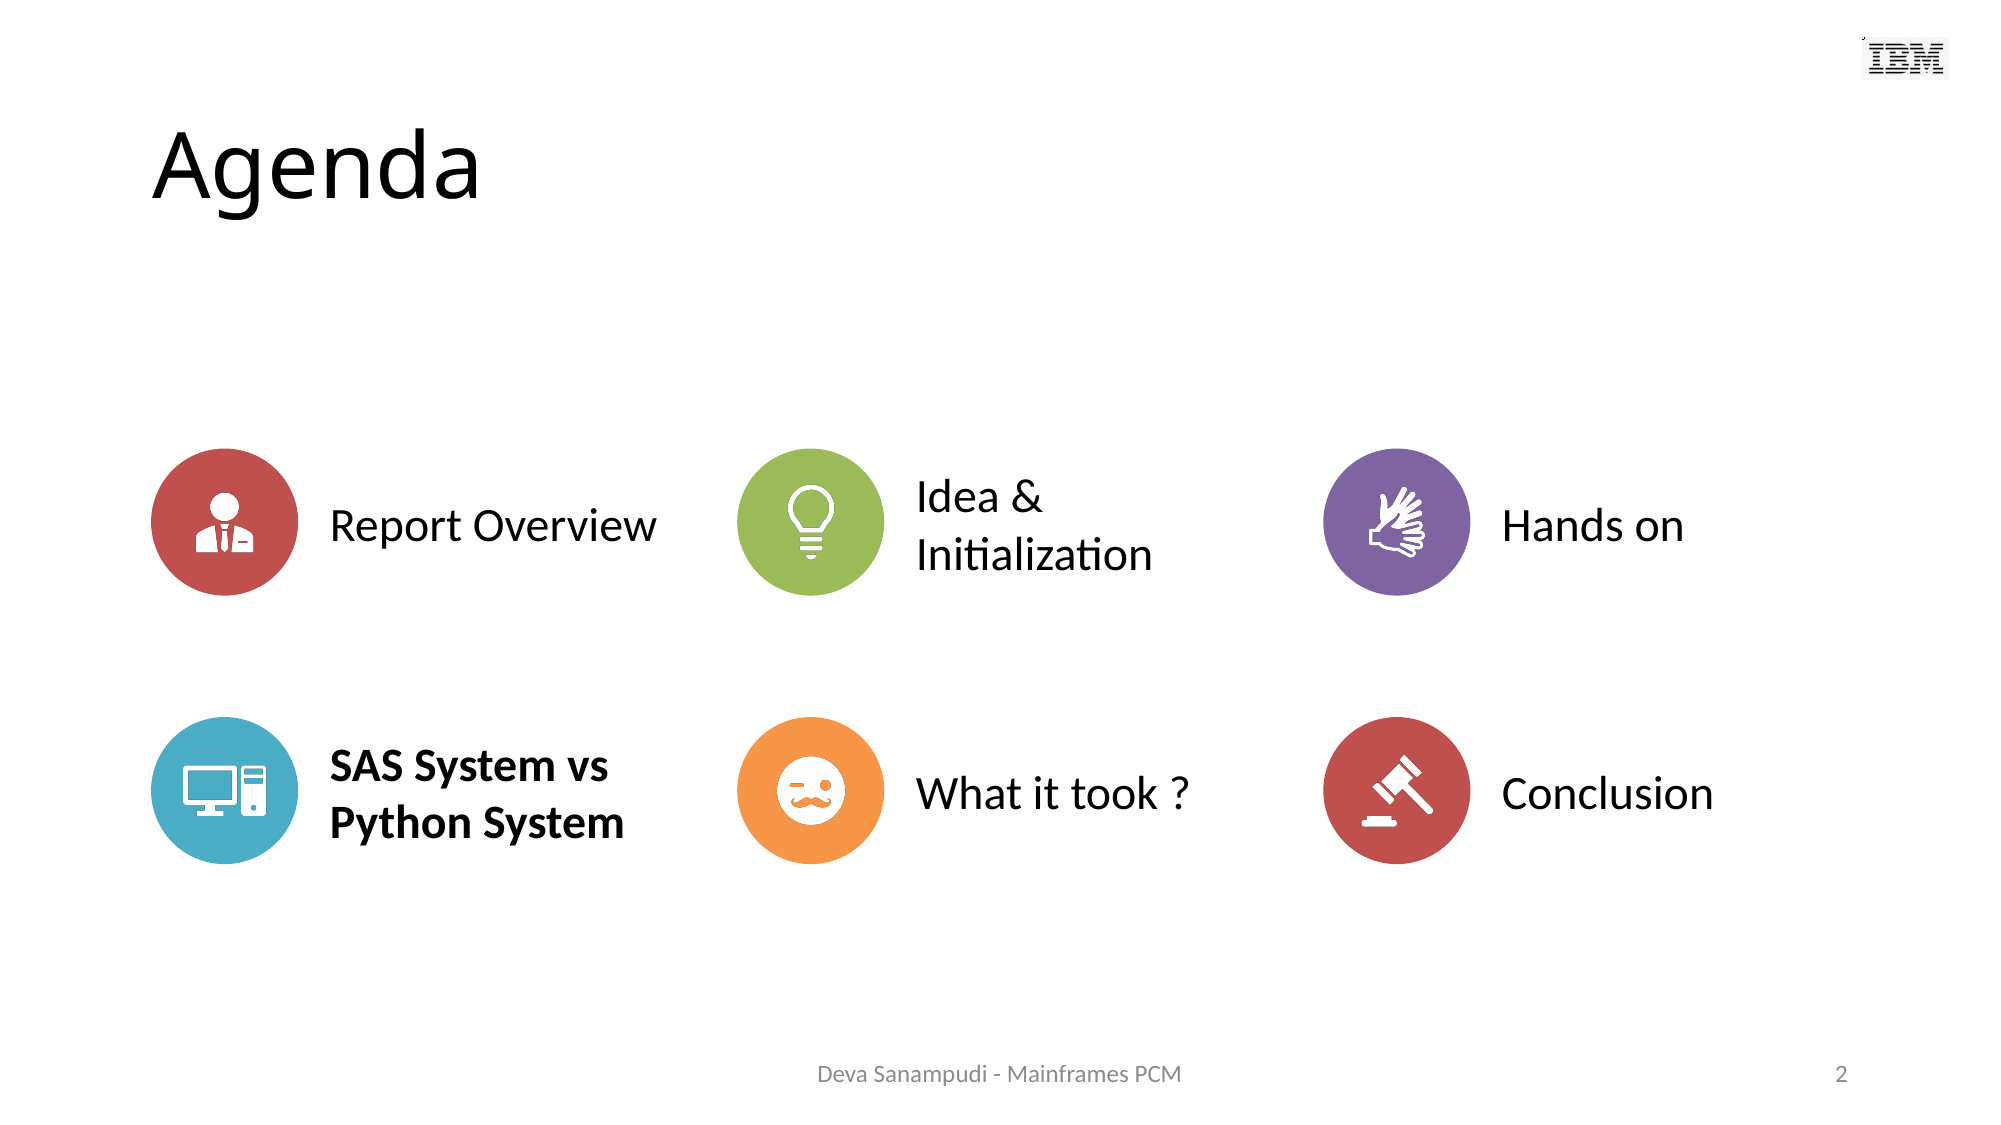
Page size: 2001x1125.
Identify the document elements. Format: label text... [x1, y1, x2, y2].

text_box [151, 448, 299, 596]
text_box Idea & Initialization [915, 448, 1263, 596]
text_box [1352, 746, 1442, 835]
text_box What it took ? [915, 717, 1263, 865]
text_box 2 [1412, 1042, 1863, 1103]
text_box [180, 746, 269, 835]
text_box Hands on [1501, 448, 1849, 596]
text_box Conclusion [1501, 717, 1849, 865]
text_box [1323, 448, 1471, 596]
text_box Agenda [137, 59, 1863, 278]
text_box Report Overview [329, 448, 677, 596]
picture [1862, 37, 1950, 80]
text_box SAS System vs Python System [329, 717, 677, 865]
text_box [151, 717, 299, 865]
text_box Deva Sanampudi - Mainframes PCM [662, 1042, 1338, 1103]
text_box [1323, 717, 1471, 865]
text_box [1352, 477, 1442, 567]
text_box [766, 477, 855, 567]
text_box [766, 746, 855, 835]
text_box [737, 448, 885, 596]
text_box [180, 477, 269, 567]
text_box [737, 717, 885, 865]
